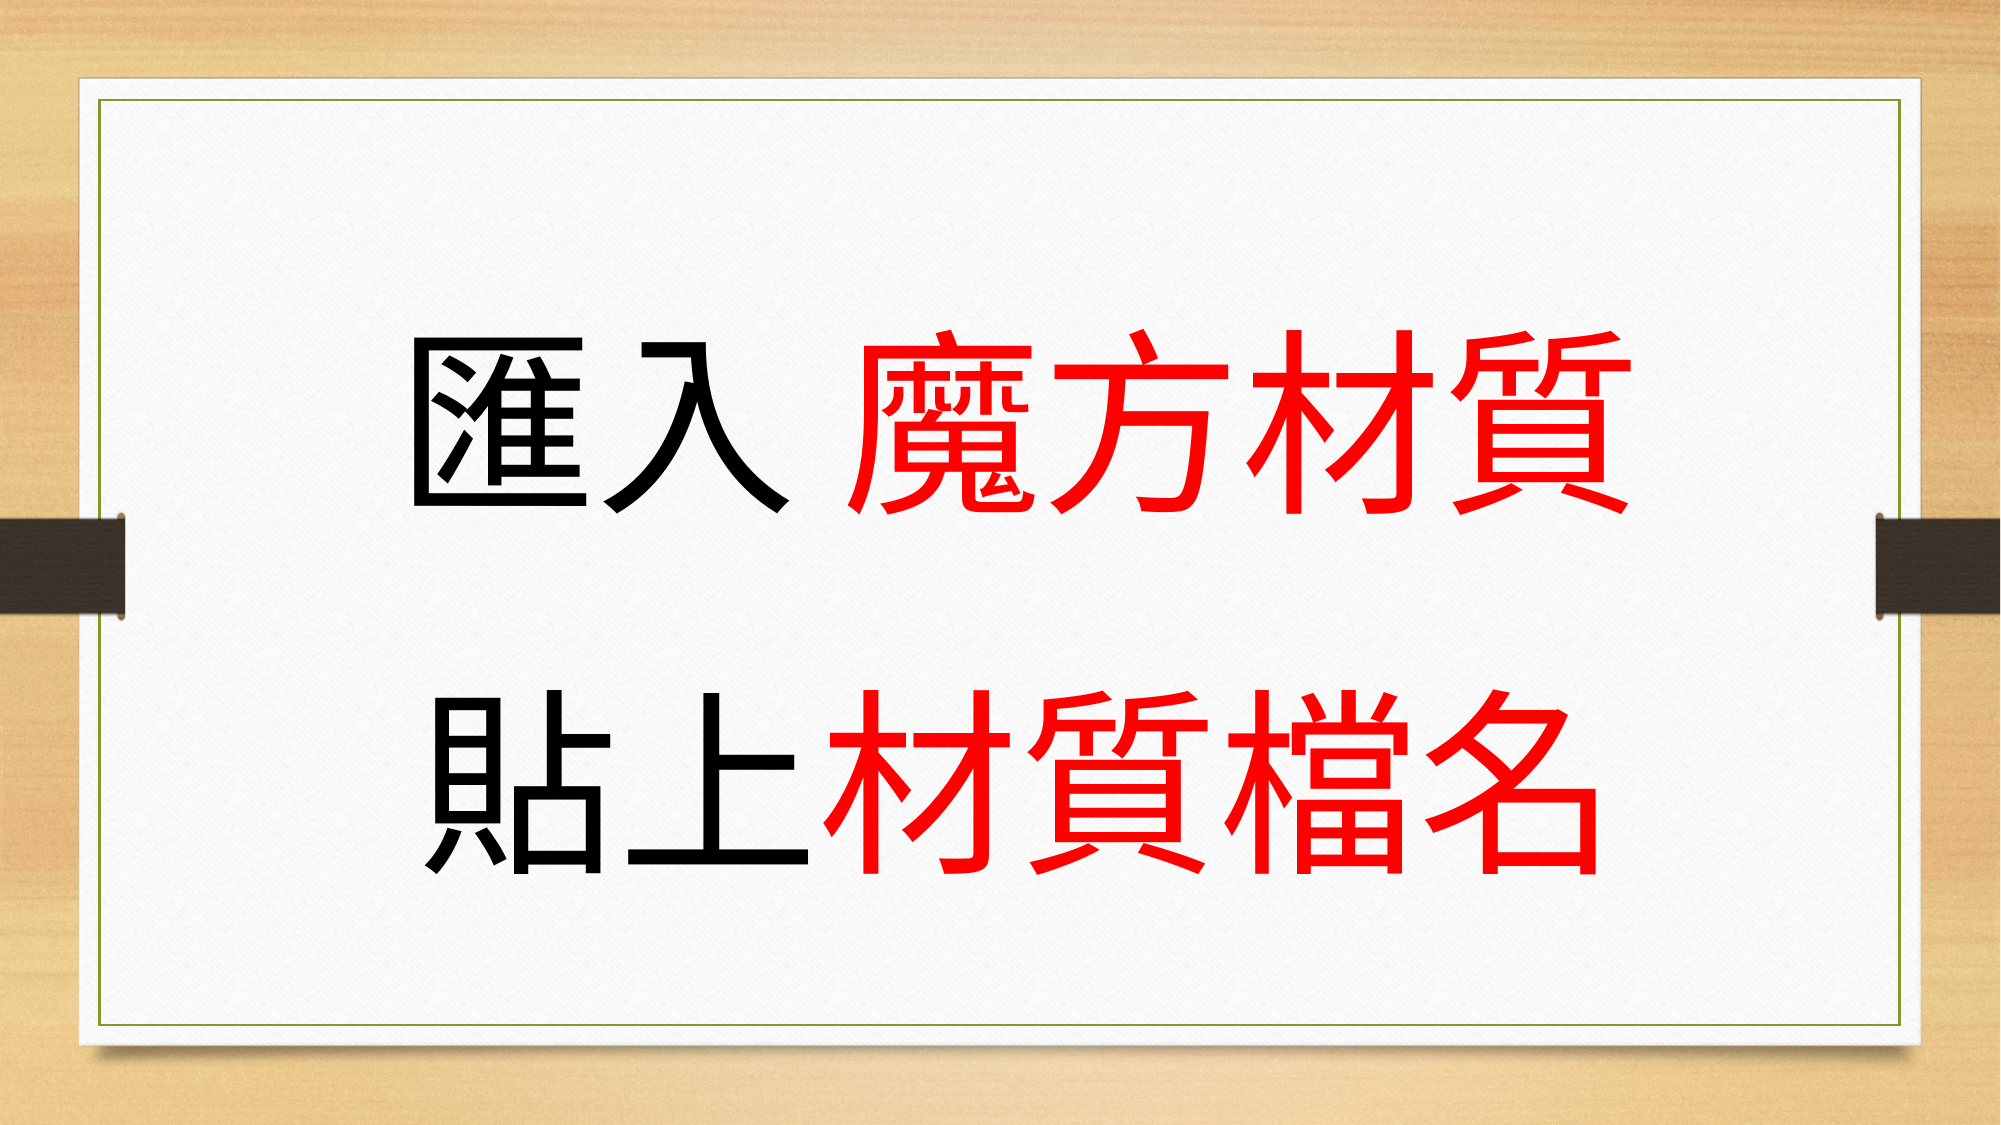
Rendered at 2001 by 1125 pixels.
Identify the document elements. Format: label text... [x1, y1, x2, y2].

title 匯入 魔方材質 貼上材質檔名 [164, 121, 1874, 956]
picture [0, 0, 2001, 1125]
